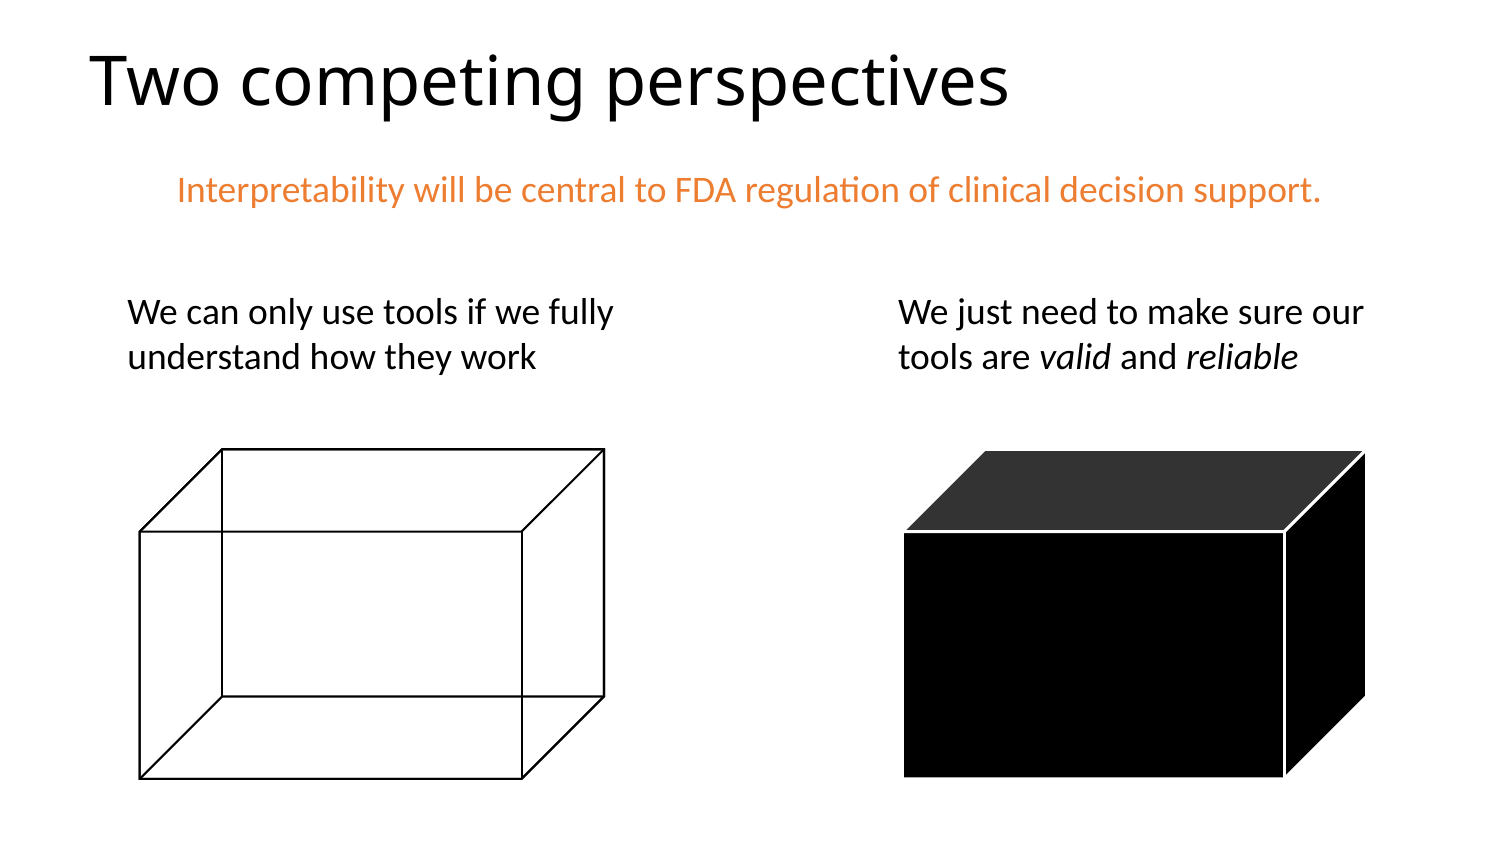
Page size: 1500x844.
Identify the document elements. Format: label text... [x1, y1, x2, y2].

text_box We can only use tools if we fully understand how they work [112, 280, 632, 385]
text_box Interpretability will be central to FDA regulation of clinical decision support. [127, 157, 1373, 218]
title Two competing perspectives [75, 30, 1425, 171]
text_box [138, 448, 606, 780]
text_box We just need to make sure our tools are valid and reliable [883, 280, 1386, 385]
text_box [900, 447, 1369, 781]
